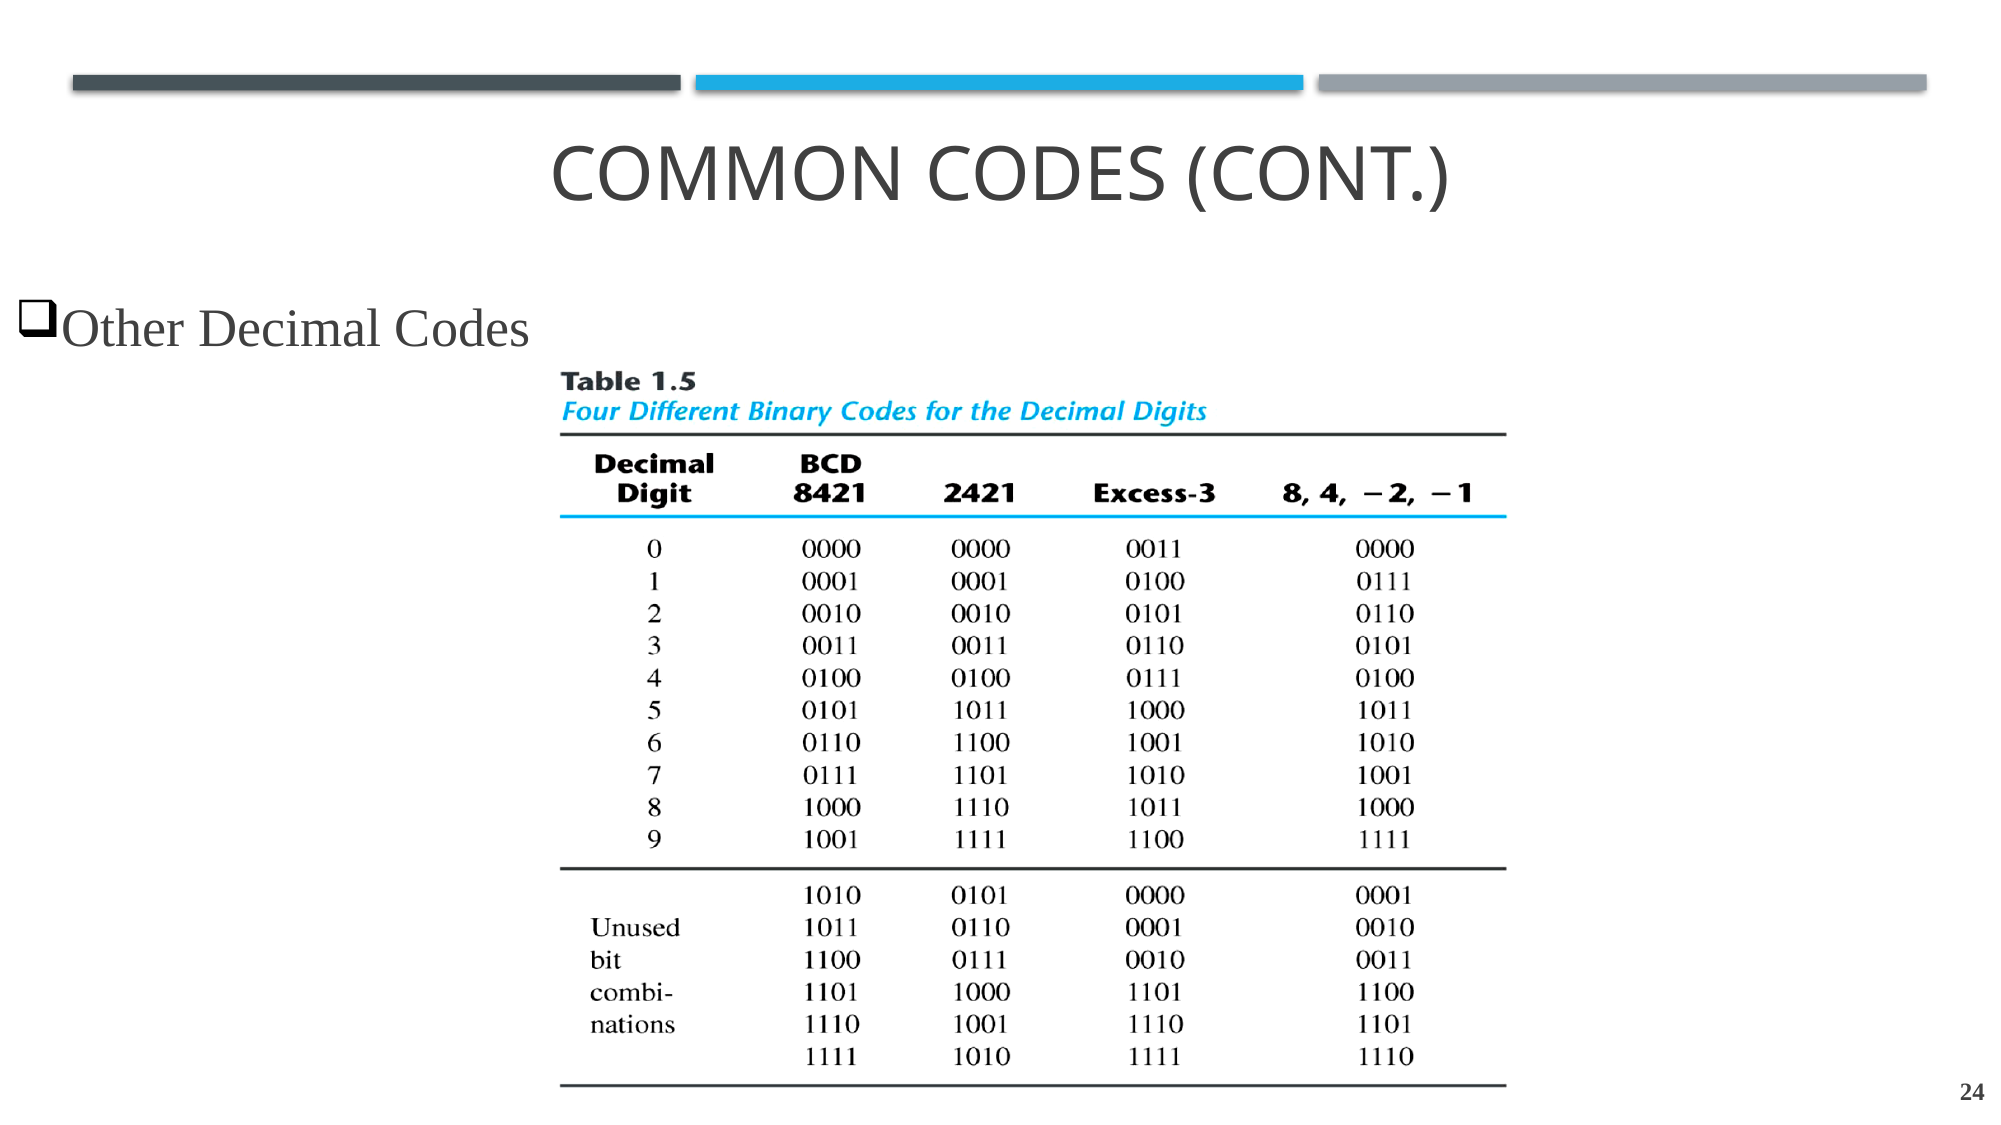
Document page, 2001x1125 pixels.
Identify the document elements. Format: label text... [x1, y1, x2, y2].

picture [555, 365, 1512, 1091]
slide_number 24 [1827, 1060, 2000, 1121]
list Other Decimal Codes [0, 252, 2000, 1125]
title COMMON Codes (cont.) [0, 89, 2000, 252]
